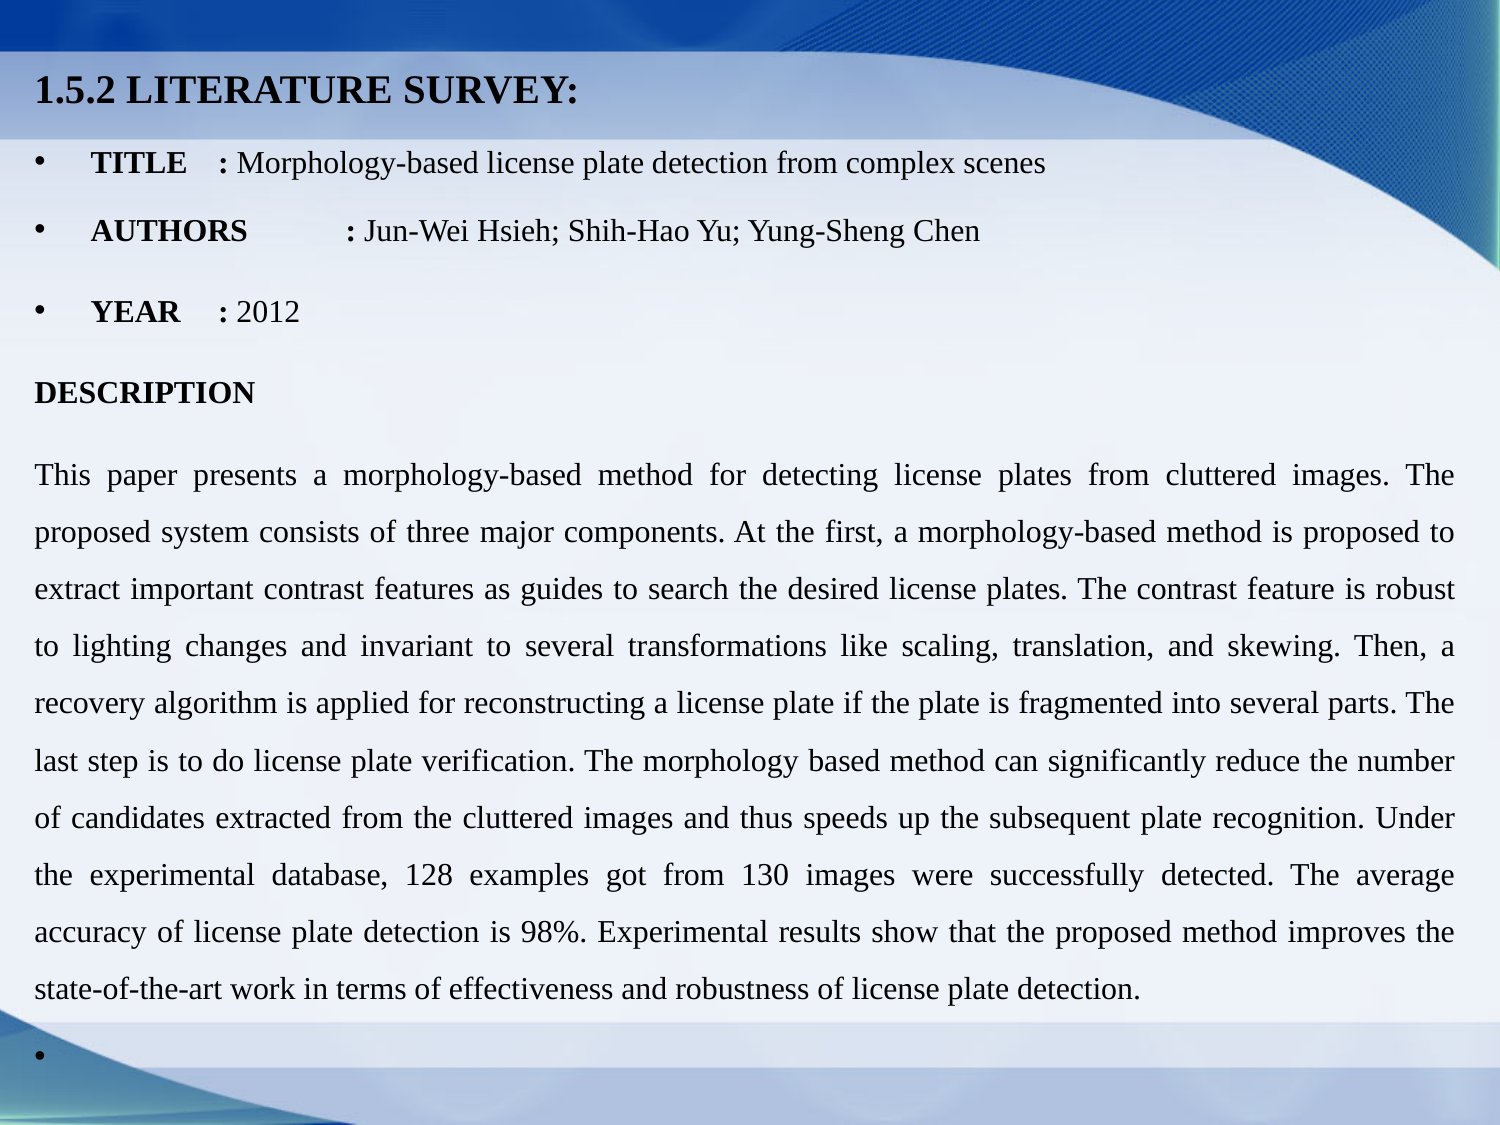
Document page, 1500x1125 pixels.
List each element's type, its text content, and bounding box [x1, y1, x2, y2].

list 1.5.2 LITERATURE SURVEY: TITLE : Morphology-based license plate detection from complex scenes AUTHORS : Jun-Wei Hsieh; Shih-Hao Yu; Yung-Sheng Chen YEAR : 2012 DESCRIPTION This paper presents a morphology-based method for detecting license plates from cluttered images. The proposed system consists of three major components. At the first, a morphology-based method is proposed to extract important contrast features as guides to search the desired license plates. The contrast feature is robust to lighting changes and invariant to several transformations like scaling, translation, and skewing. Then, a recovery algorithm is applied for reconstructing a license plate if the plate is fragmented into several parts. The last step is to do license plate verification. The morphology based method can significantly reduce the number of candidates extracted from the cluttered images and thus speeds up the subsequent plate recognition. Under the experimental database, 128 examples got from 130 images were successfully detected. The average accuracy of license plate detection is 98%. Experimental results show that the proposed method improves the state-of-the-art work in terms of effectiveness and robustness of license plate detection. [19, 30, 1471, 1106]
picture [0, 0, 1500, 1125]
